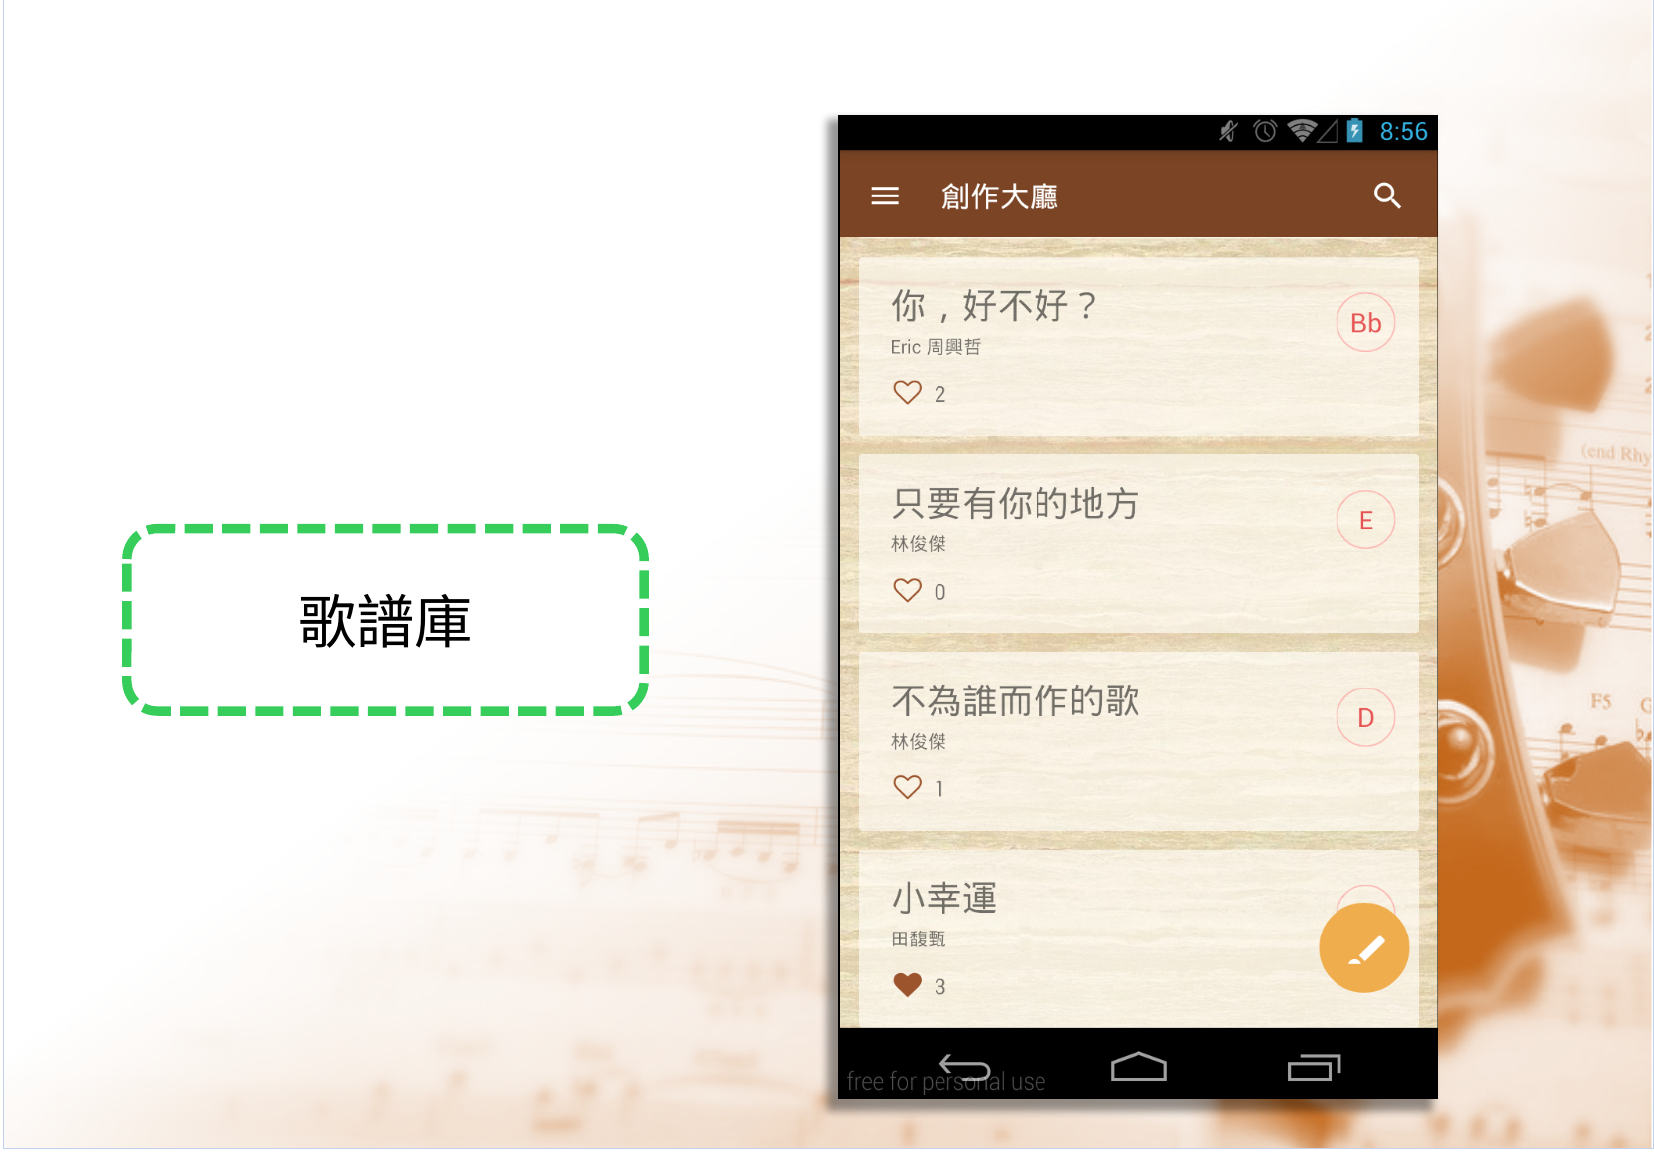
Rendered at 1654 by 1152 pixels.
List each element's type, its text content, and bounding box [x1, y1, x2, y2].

picture [838, 114, 1438, 1099]
text_box 歌譜庫 [124, 526, 647, 714]
